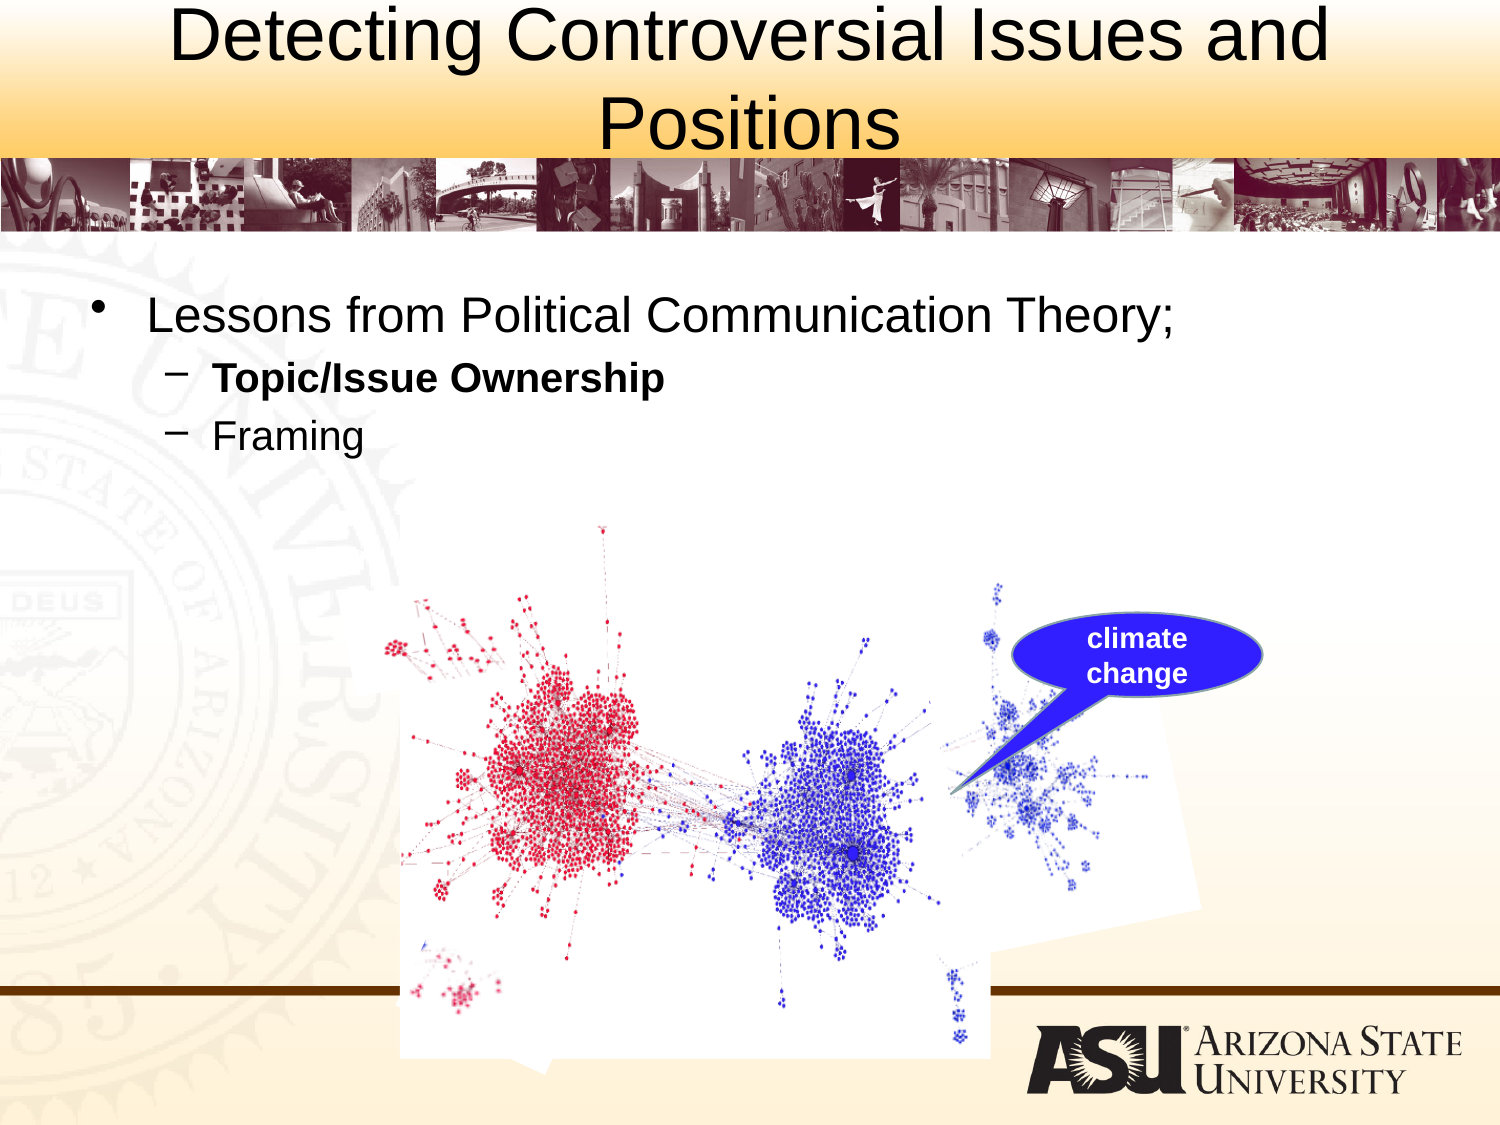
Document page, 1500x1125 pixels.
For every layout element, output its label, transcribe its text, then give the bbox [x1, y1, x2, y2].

text_box Lessons from Political Communication Theory; Topic/Issue Ownership Framing [74, 275, 1425, 975]
title Detecting Controversial Issues and Positions [0, 0, 1500, 150]
text_box climate change [1163, 612, 1264, 698]
picture [0, 150, 1500, 1125]
